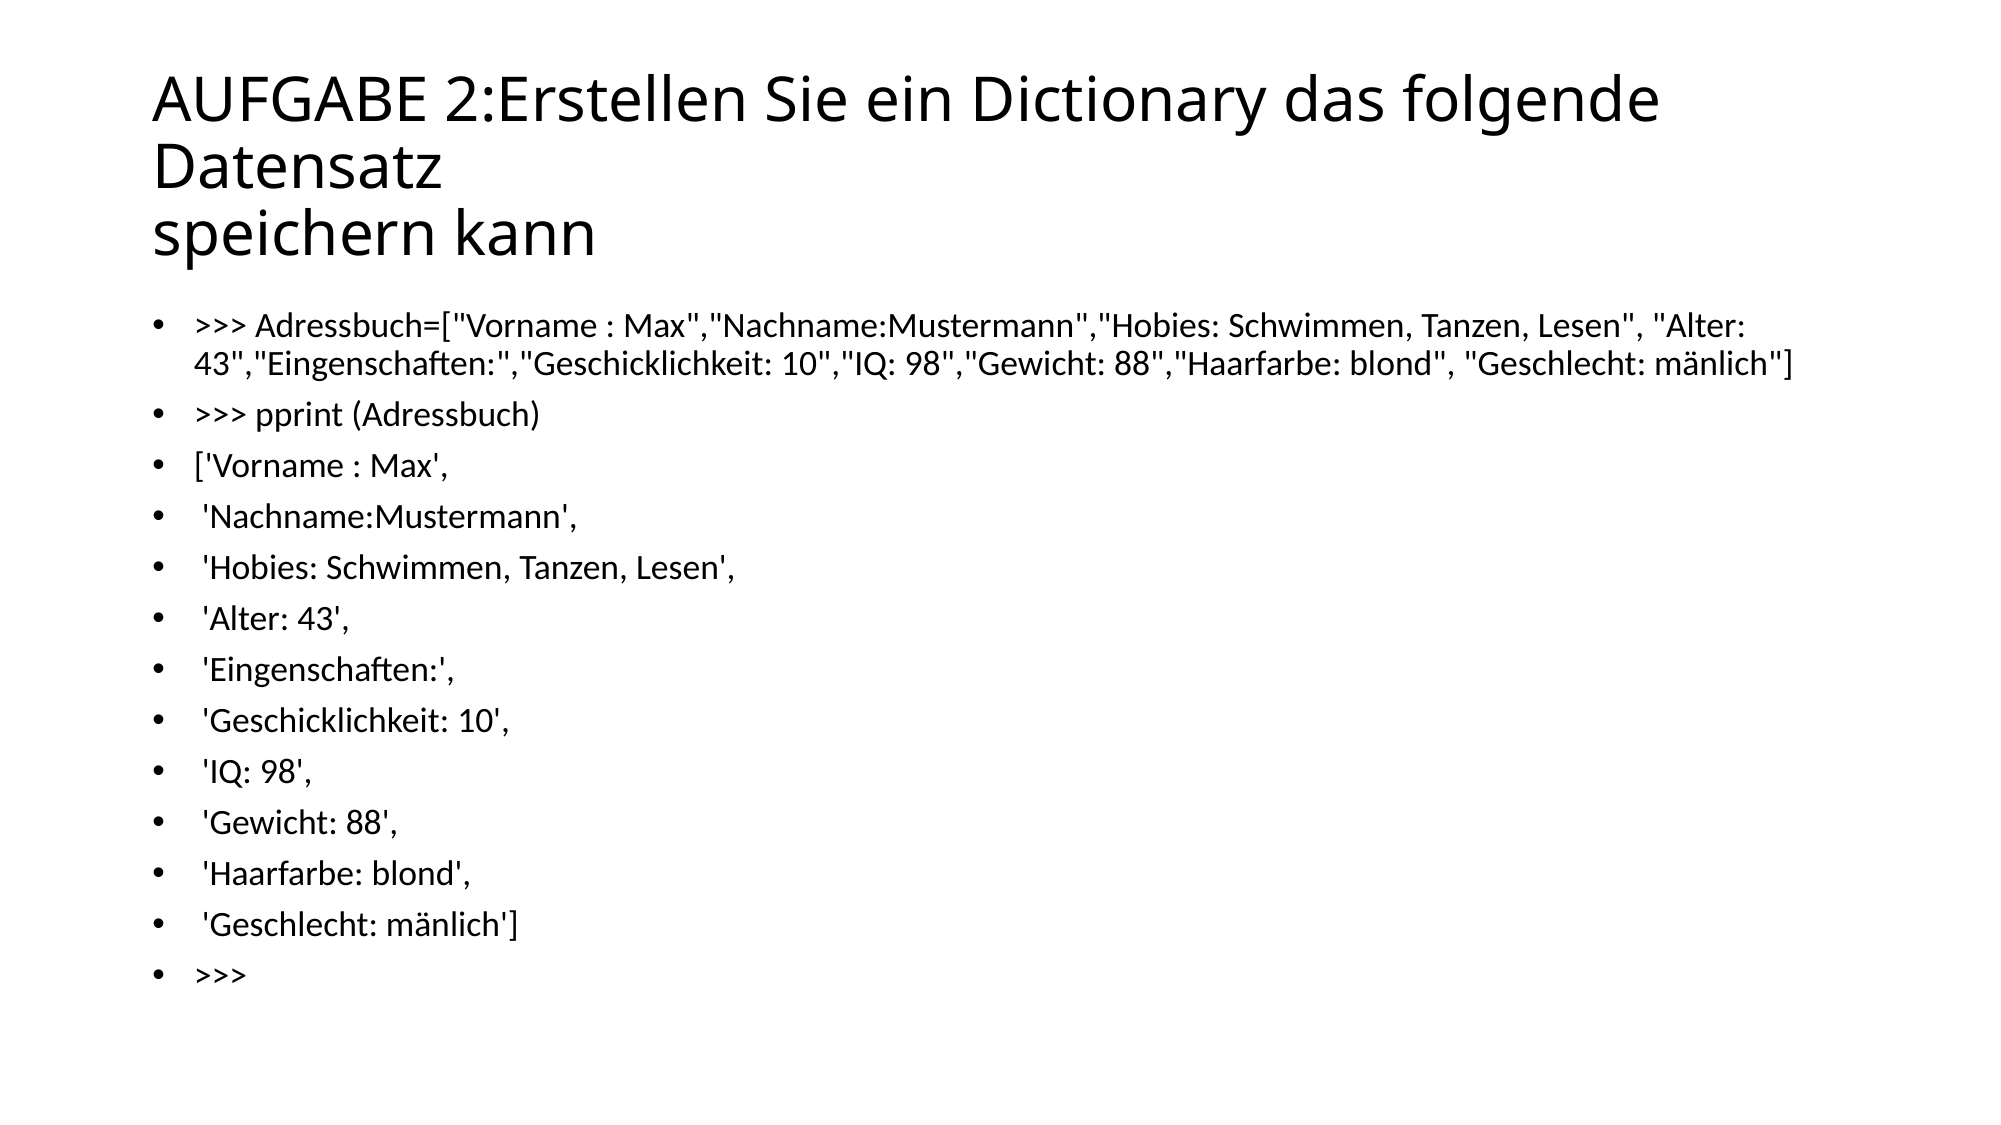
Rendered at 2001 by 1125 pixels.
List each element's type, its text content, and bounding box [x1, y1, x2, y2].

title AUFGABE 2:Erstellen Sie ein Dictionary das folgende Datensatz speichern kann [137, 59, 1863, 278]
list >>> Adressbuch=["Vorname : Max","Nachname:Mustermann","Hobies: Schwimmen, Tanzen, Lesen", "Alter: 43","Eingenschaften:","Geschicklichkeit: 10","IQ: 98","Gewicht: 88","Haarfarbe: blond", "Geschlecht: mänlich"] >>> pprint (Adressbuch) ['Vorname : Max', 'Nachname:Mustermann', 'Hobies: Schwimmen, Tanzen, Lesen', 'Alter: 43', 'Eingenschaften:', 'Geschicklichkeit: 10', 'IQ: 98', 'Gewicht: 88', 'Haarfarbe: blond', 'Geschlecht: mänlich'] >>> [137, 299, 1863, 1014]
